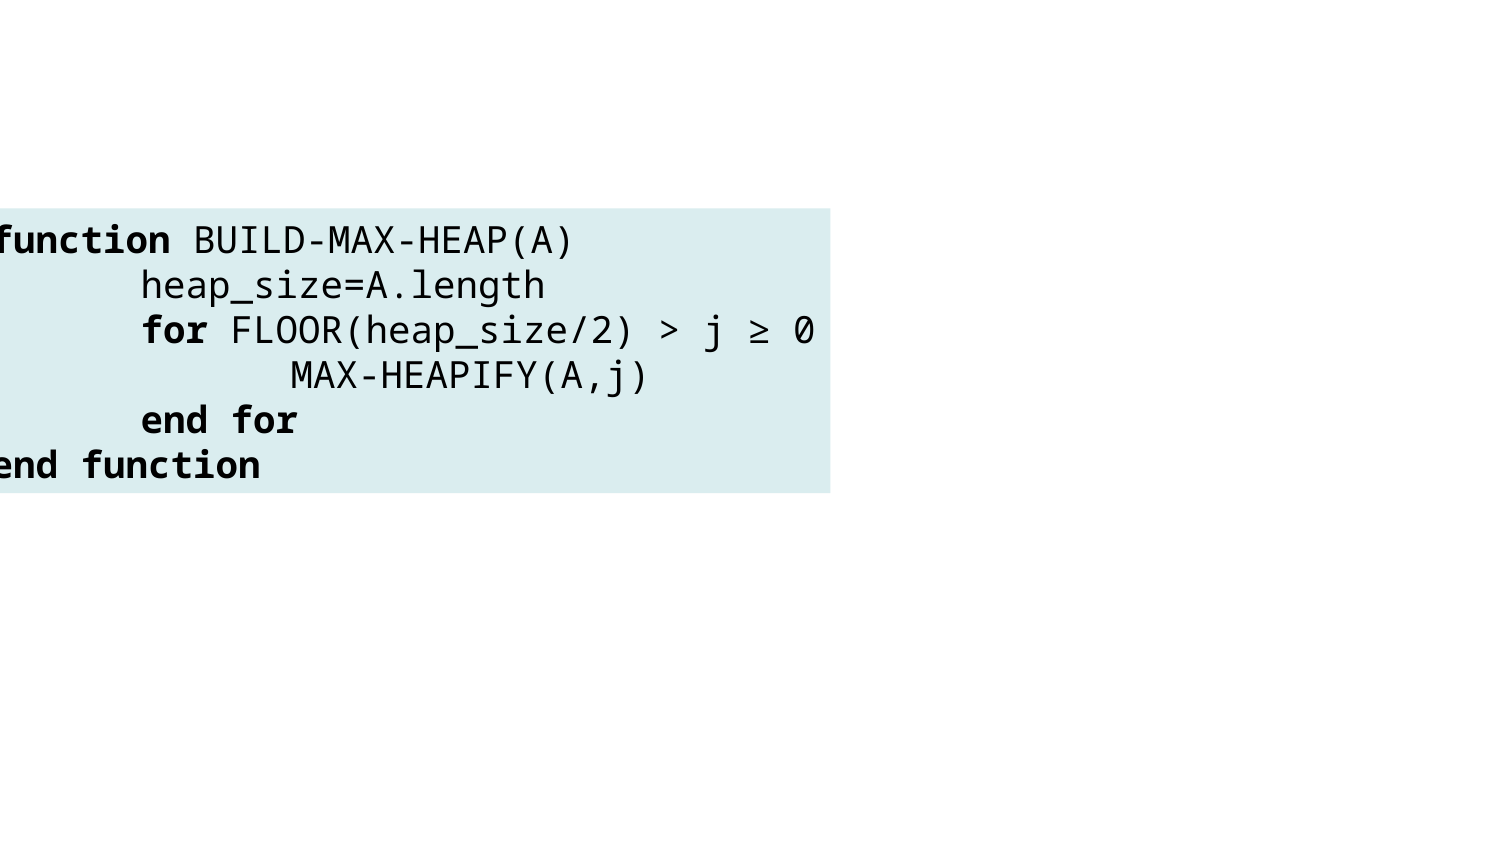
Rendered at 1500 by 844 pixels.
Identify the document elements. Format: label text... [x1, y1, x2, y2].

text_box function BUILD-MAX-HEAP(A) heap_size=A.length for FLOOR(heap_size/2) > j ≥ 0 MAX-HEAPIFY(A,j) end for end function [0, 208, 831, 494]
